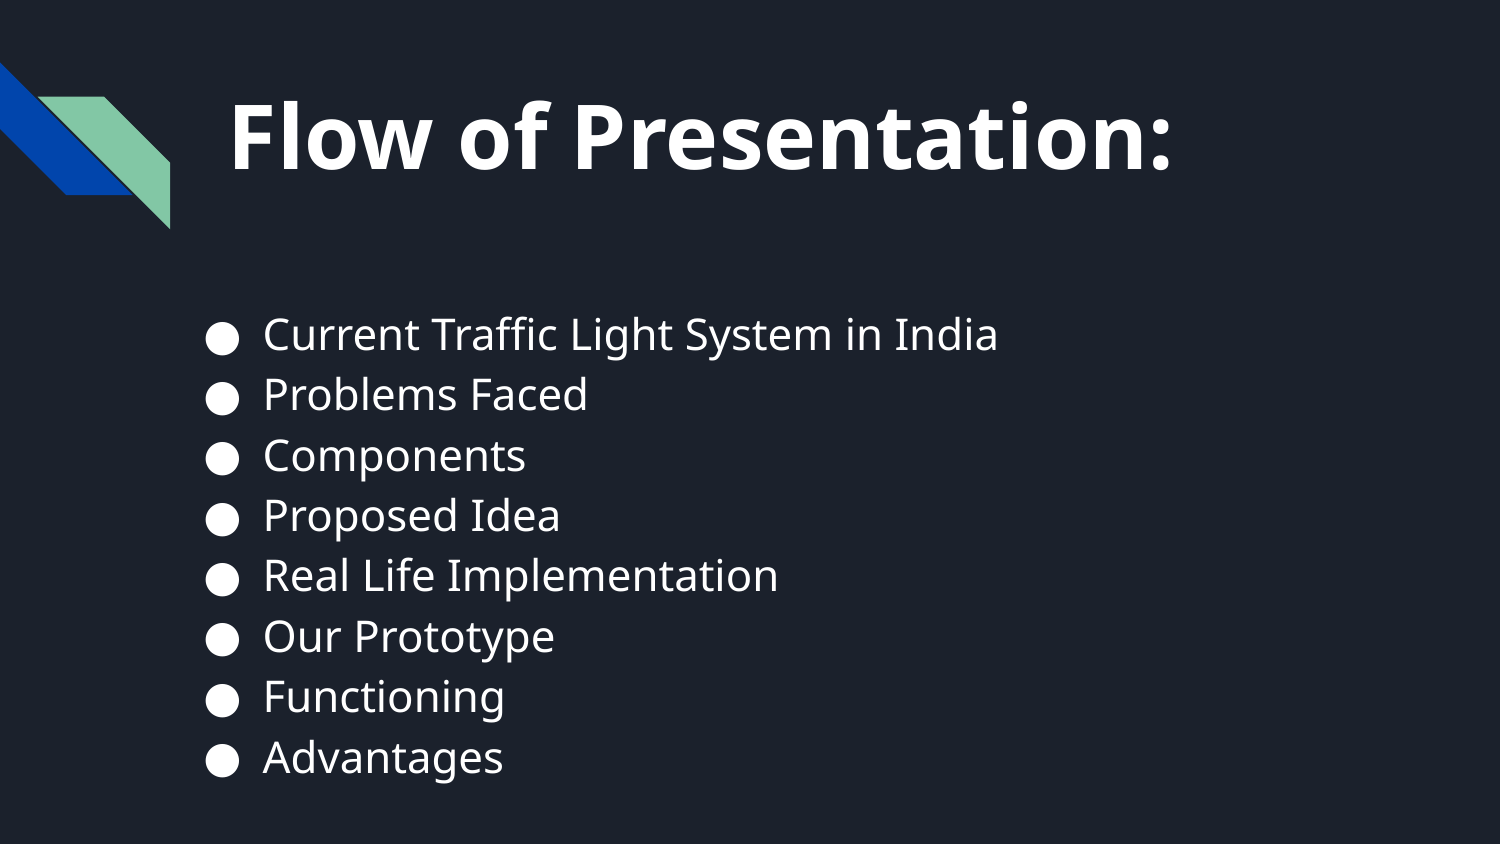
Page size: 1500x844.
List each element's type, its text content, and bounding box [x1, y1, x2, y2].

list Current Traffic Light System in India Problems Faced Components Proposed Idea Real Life Implementation Our Prototype Functioning Advantages [172, 283, 1328, 762]
title Flow of Presentation: [212, 64, 1368, 215]
